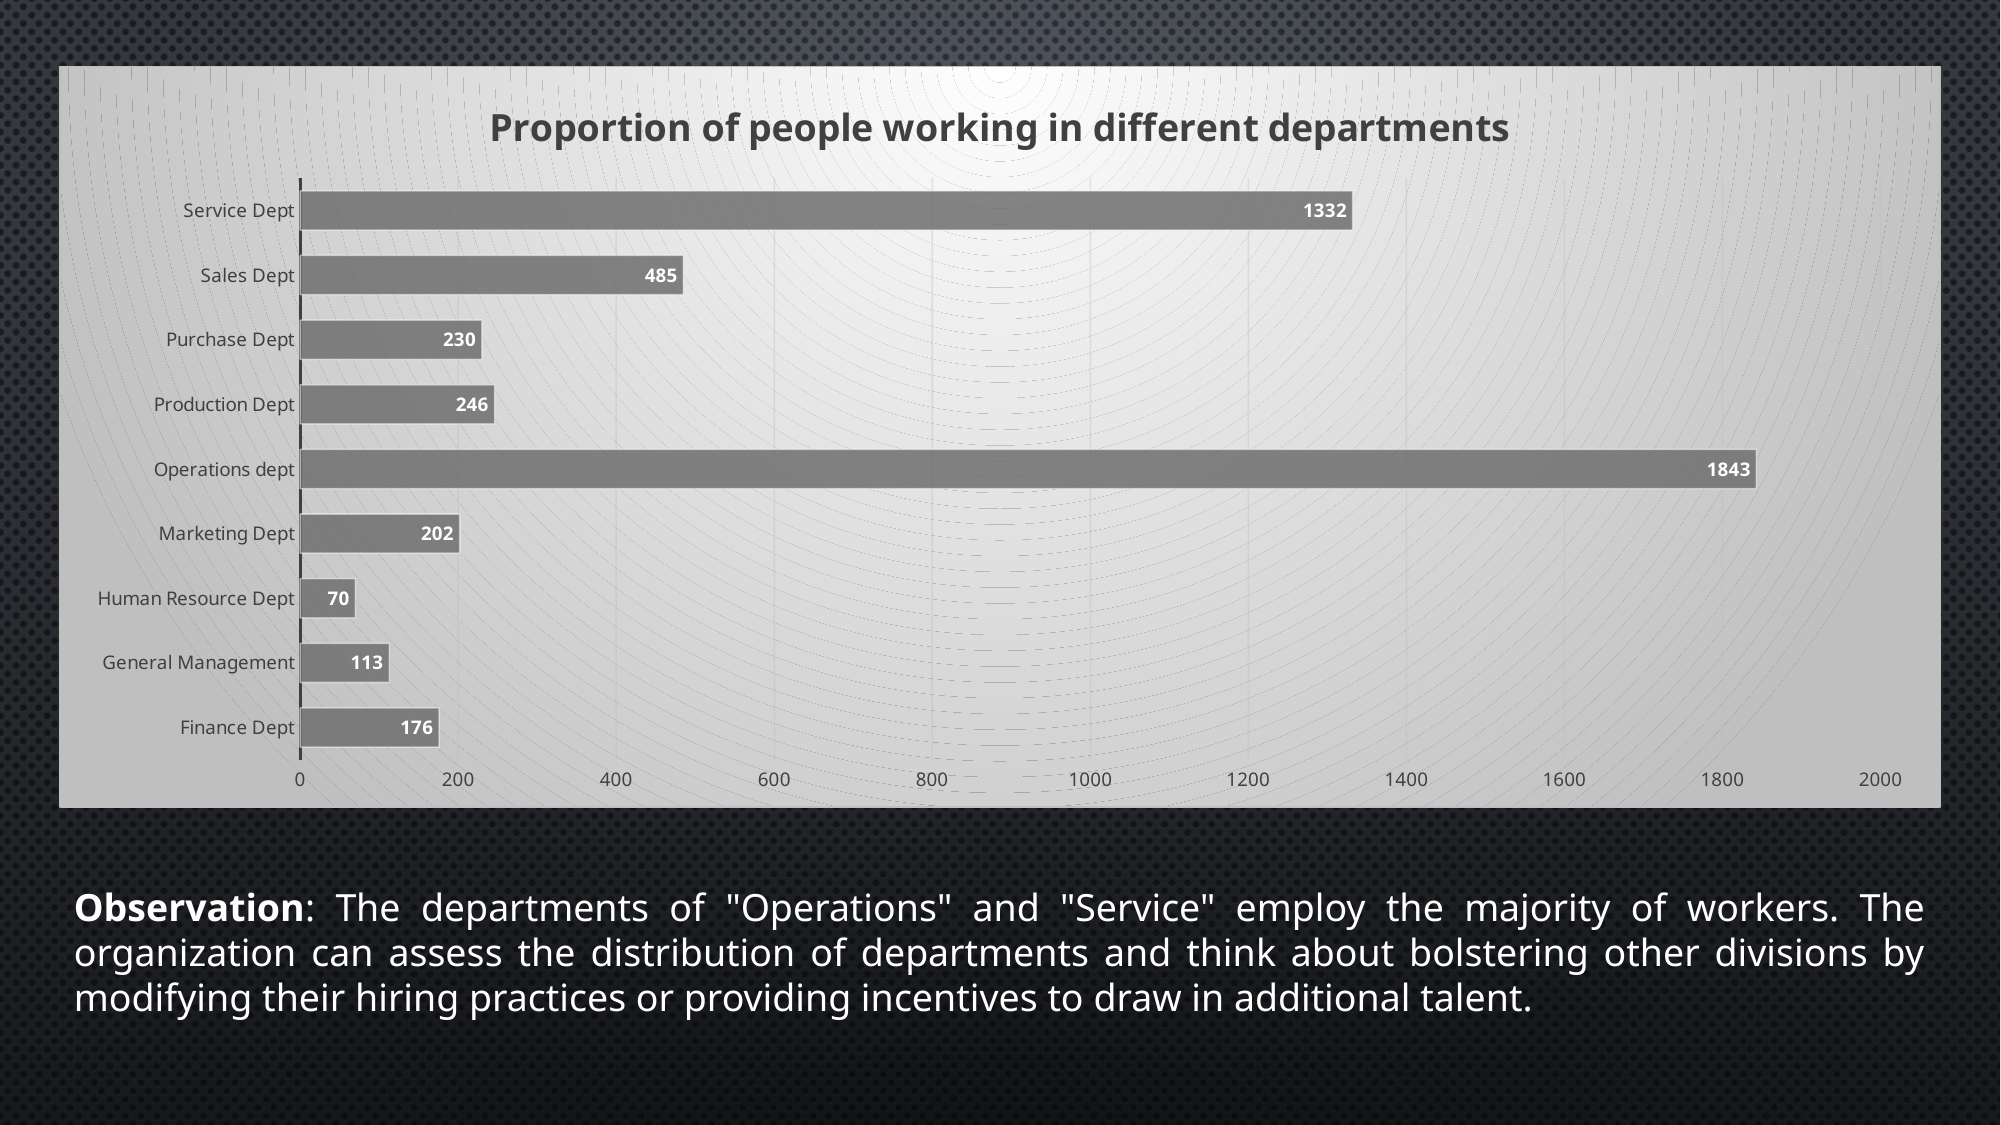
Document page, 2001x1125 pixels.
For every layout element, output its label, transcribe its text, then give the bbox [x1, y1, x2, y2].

text_box Observation: The departments of "Operations" and "Service" employ the majority of workers. The organization can assess the distribution of departments and think about bolstering other divisions by modifying their hiring practices or providing incentives to draw in additional talent. [59, 831, 1941, 1072]
chart [58, 65, 1942, 809]
